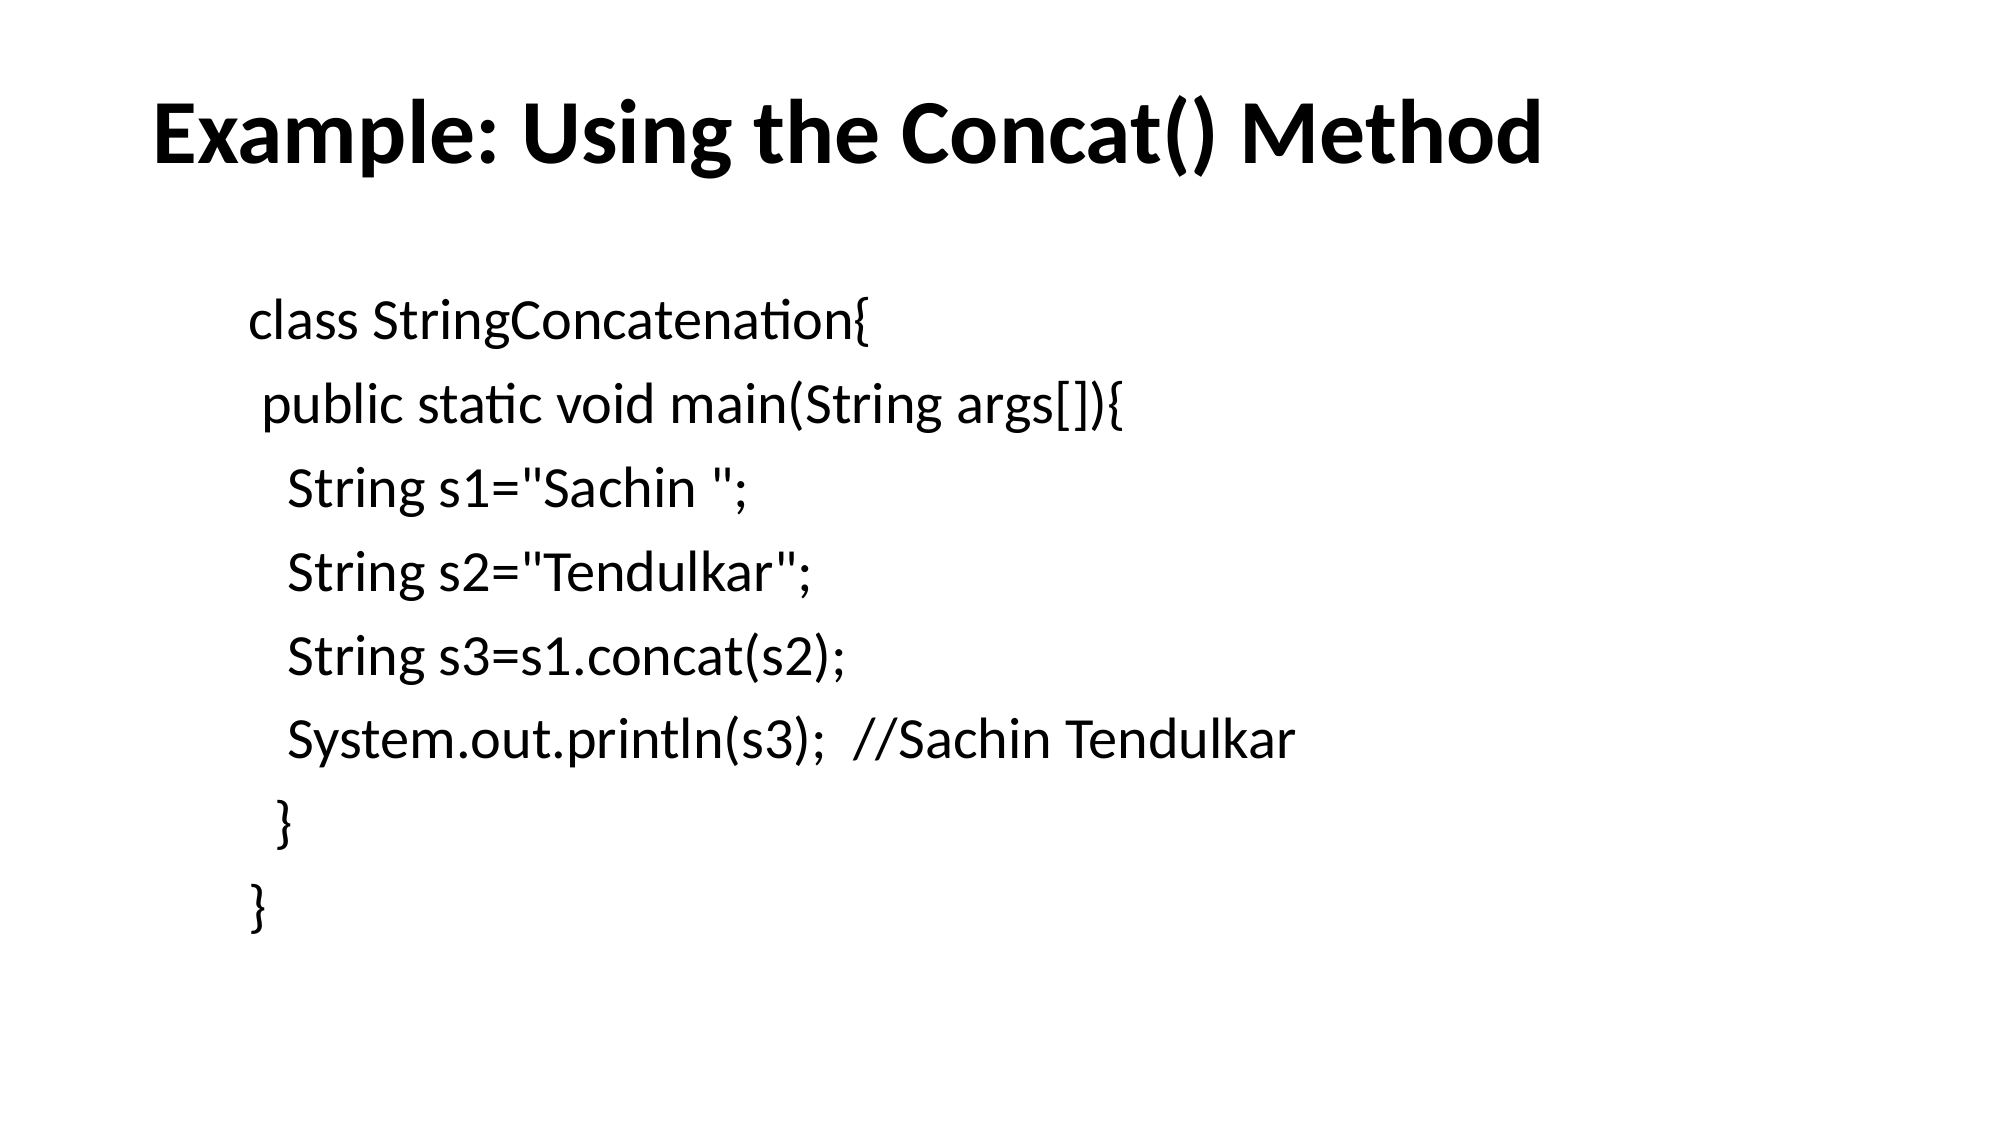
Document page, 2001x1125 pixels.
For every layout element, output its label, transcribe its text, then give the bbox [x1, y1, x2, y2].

list class StringConcatenation{ public static void main(String args[]){ String s1="Sachin "; String s2="Tendulkar"; String s3=s1.concat(s2); System.out.println(s3); //Sachin Tendulkar } } [233, 282, 1424, 996]
title Example: Using the Concat() Method [137, 25, 1863, 243]
